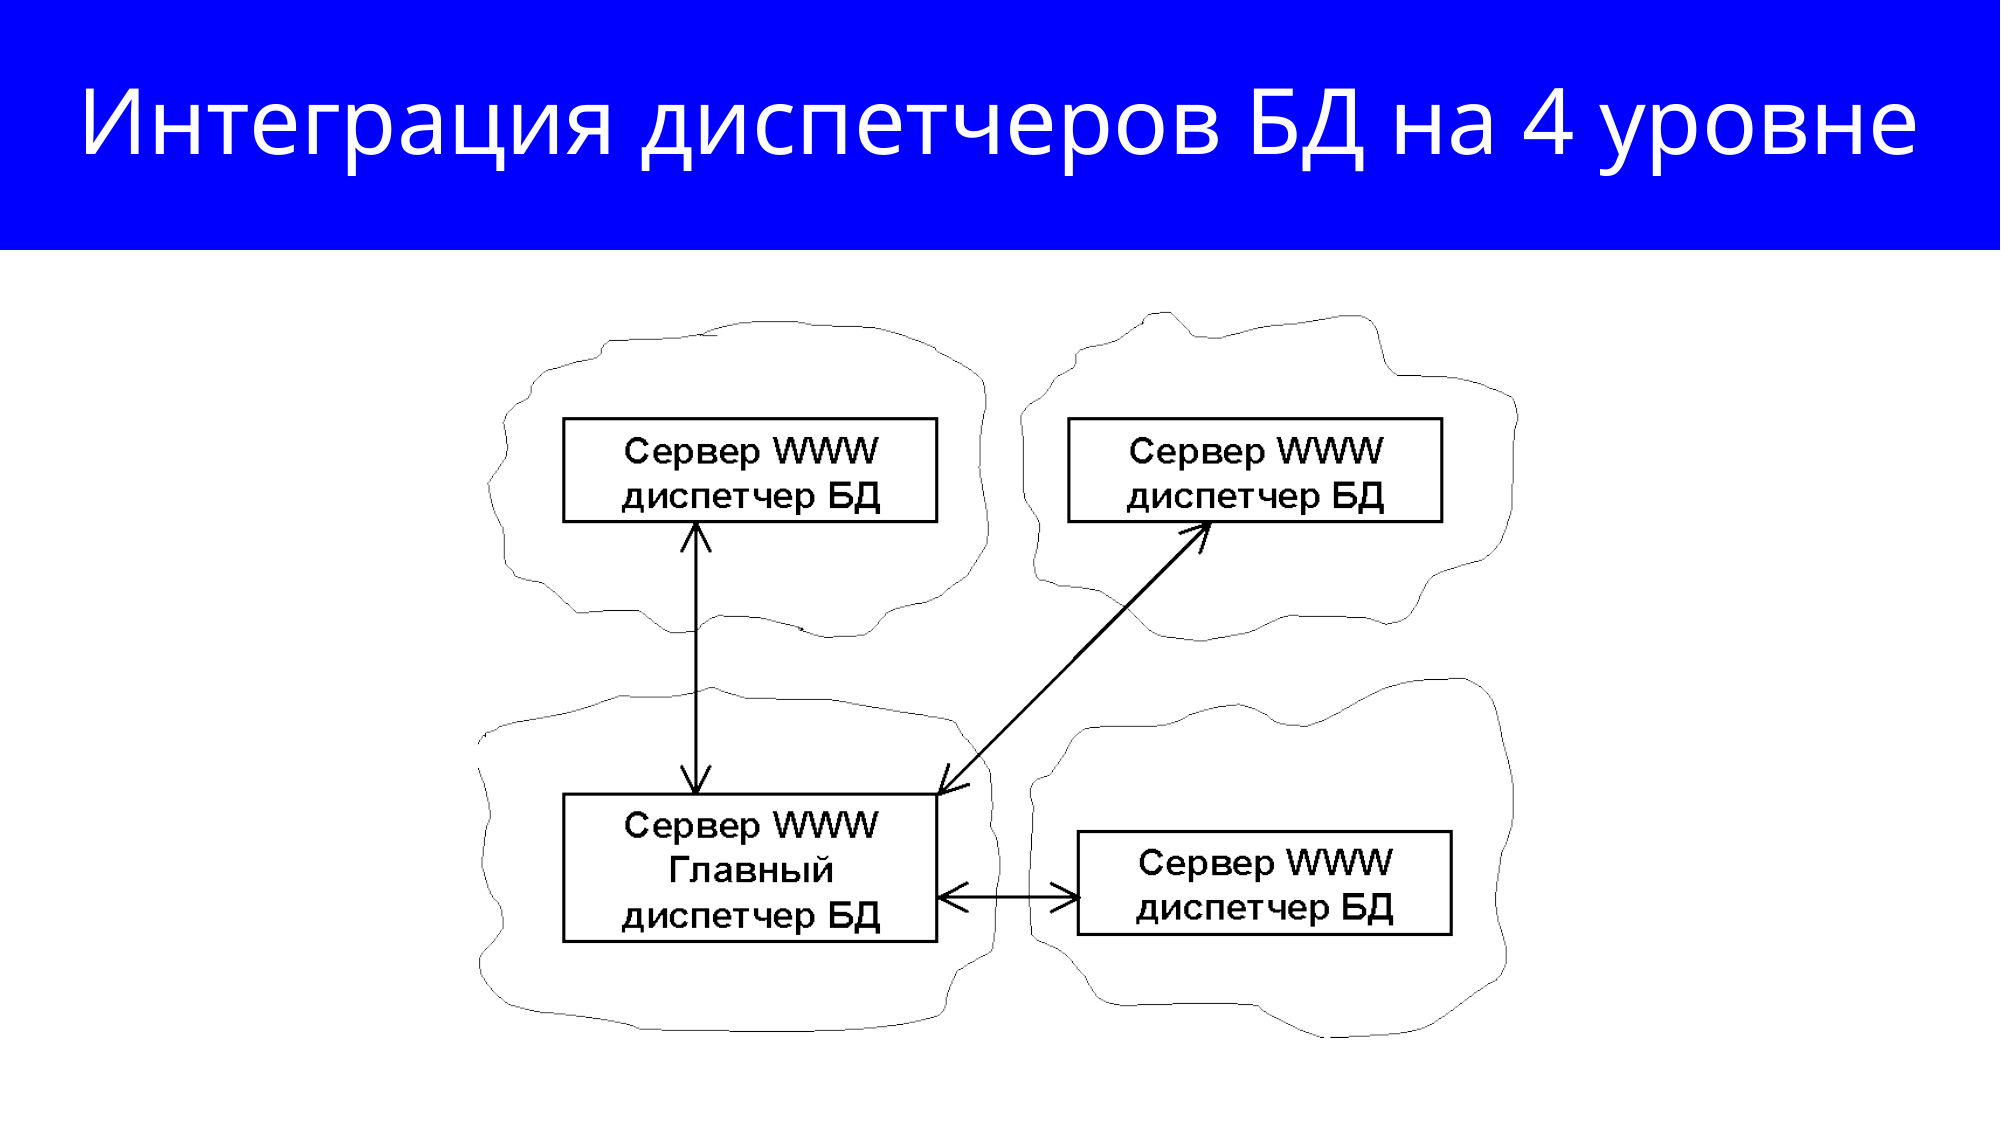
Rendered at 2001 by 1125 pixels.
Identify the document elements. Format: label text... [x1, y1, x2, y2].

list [478, 306, 1522, 1038]
text_box Интеграция диспетчеров БД на 4 уровне [0, 0, 2000, 250]
